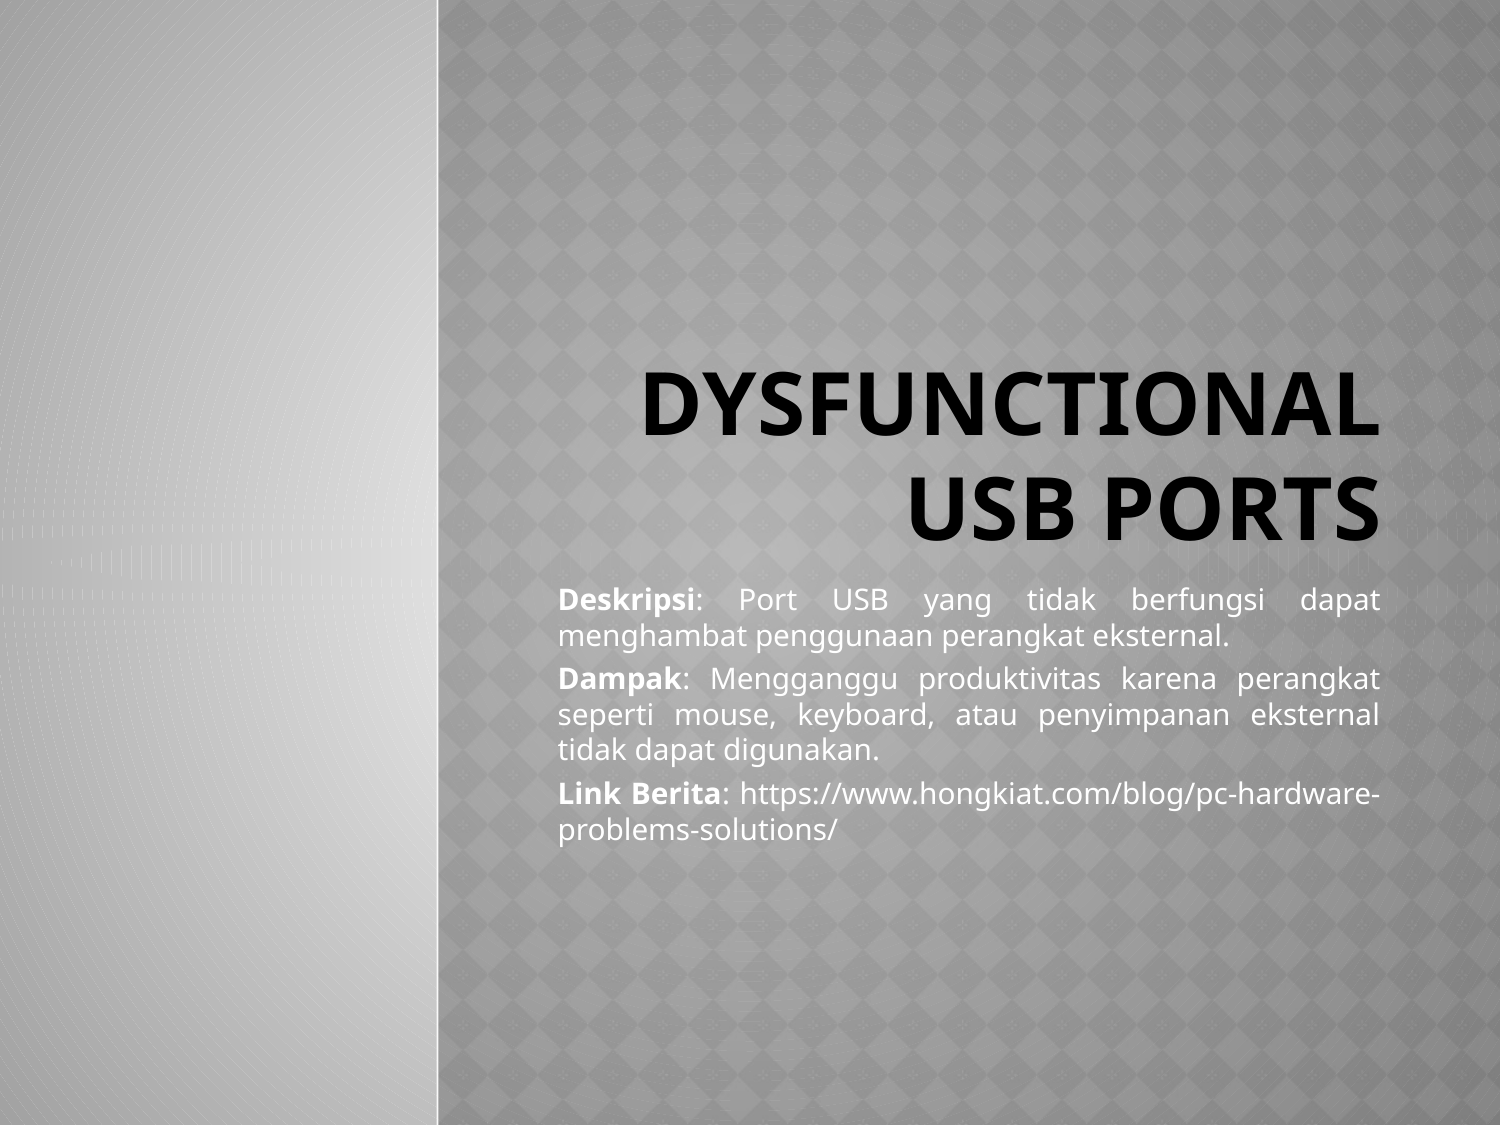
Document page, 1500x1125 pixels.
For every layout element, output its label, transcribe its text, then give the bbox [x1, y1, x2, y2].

title Dysfunctional USB Ports [552, 87, 1390, 558]
subtitle Deskripsi: Port USB yang tidak berfungsi dapat menghambat penggunaan perangkat eksternal. Dampak: Mengganggu produktivitas karena perangkat seperti mouse, keyboard, atau penyimpanan eksternal tidak dapat digunakan. Link Berita: https://www.hongkiat.com/blog/pc-hardware-problems-solutions/ [550, 580, 1390, 850]
